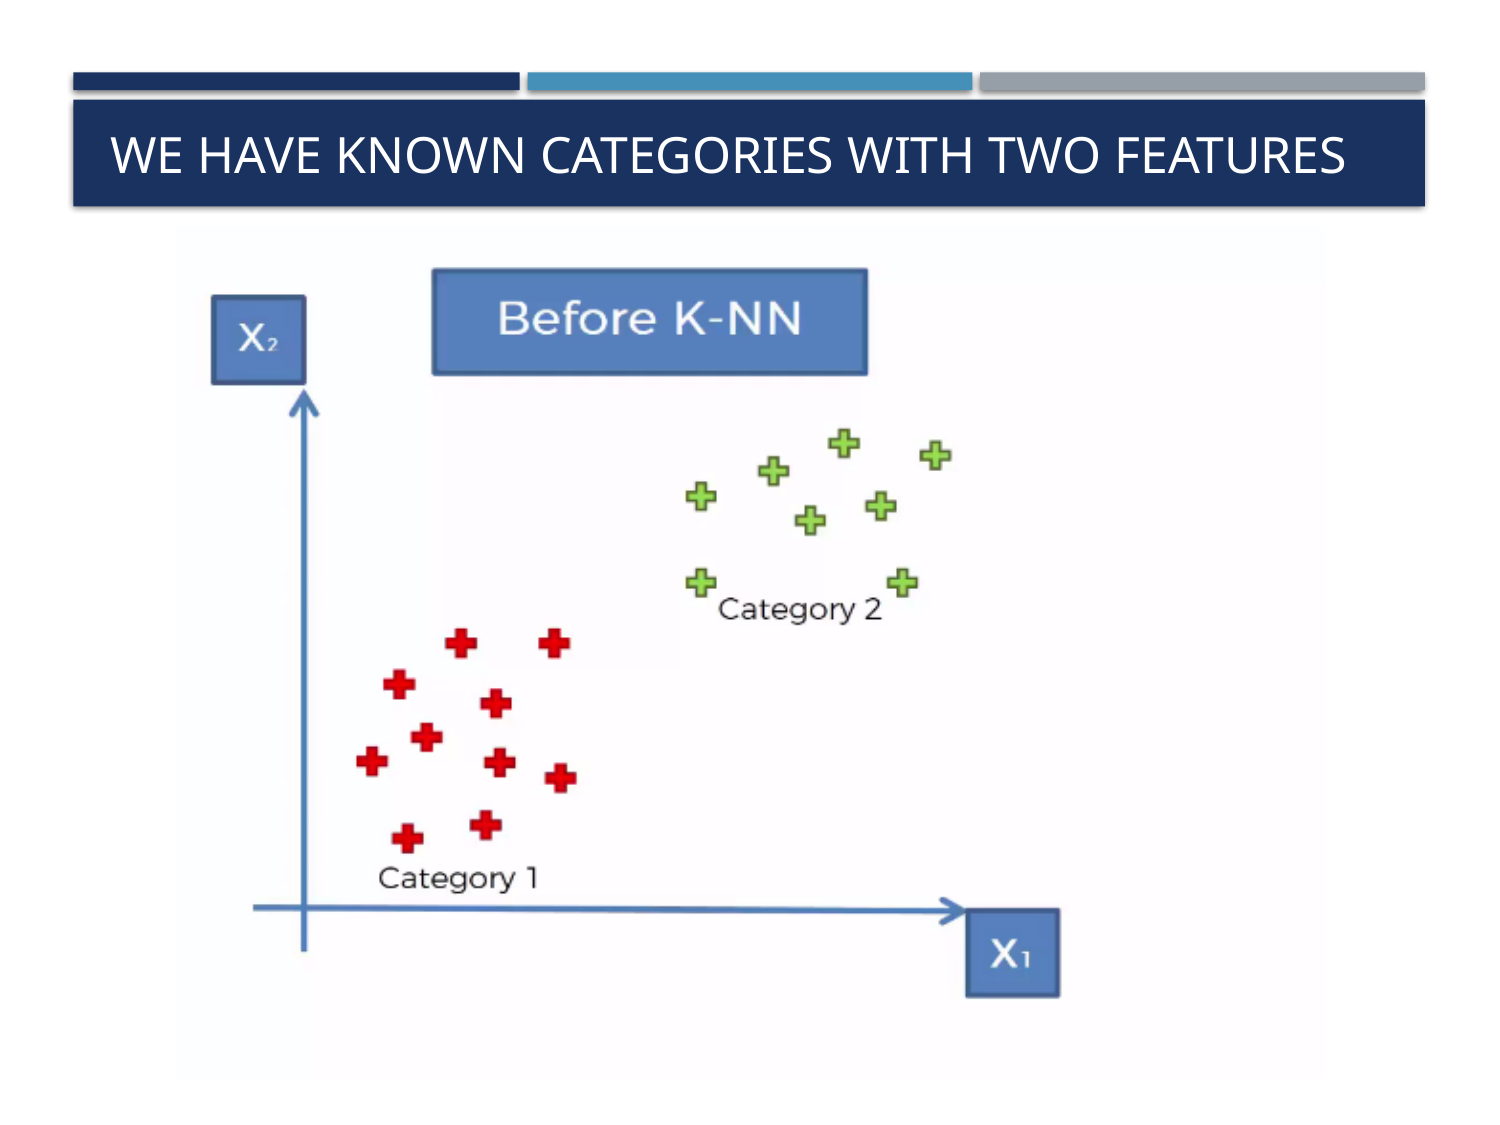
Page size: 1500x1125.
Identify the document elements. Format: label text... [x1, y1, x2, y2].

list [175, 225, 1326, 1080]
title We have known categories with two features [95, 112, 1406, 195]
